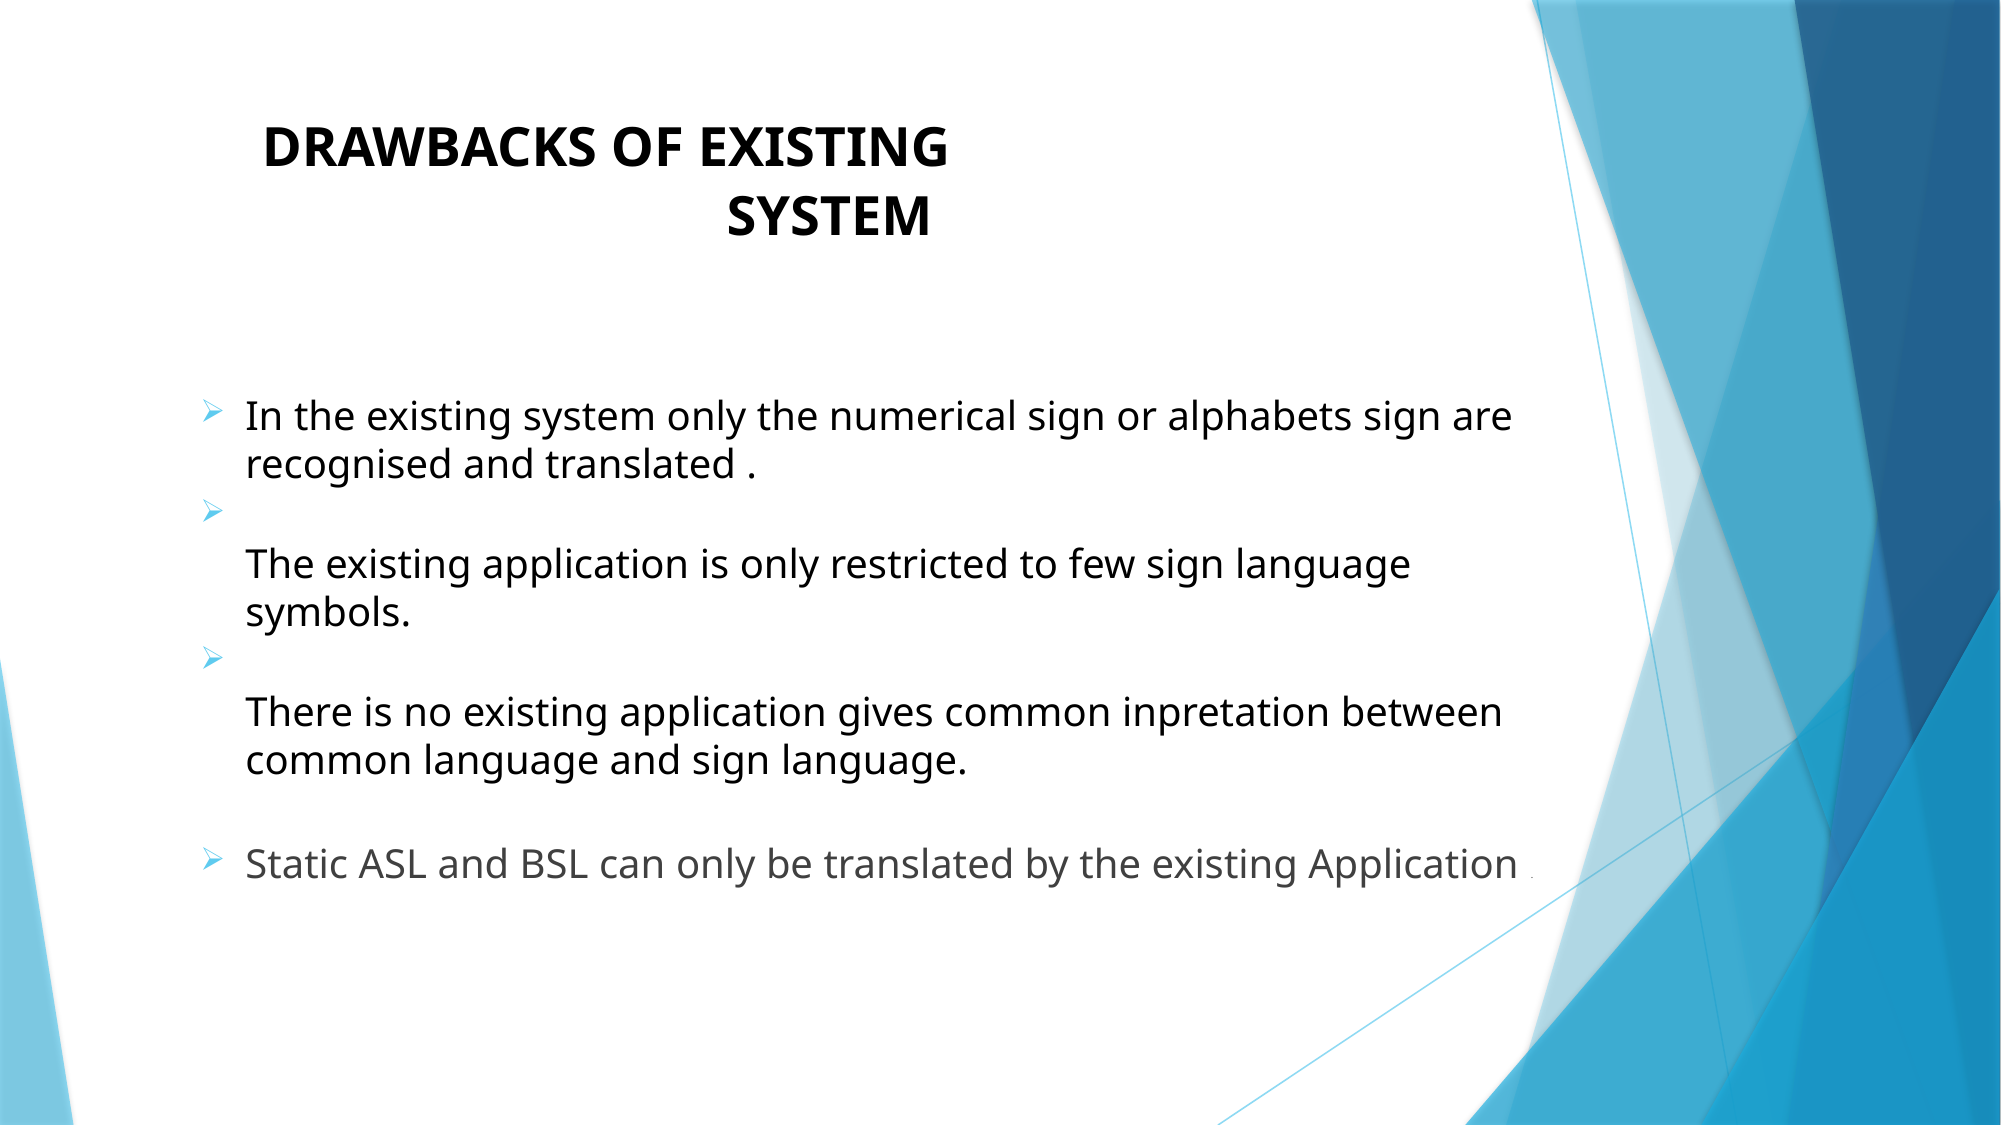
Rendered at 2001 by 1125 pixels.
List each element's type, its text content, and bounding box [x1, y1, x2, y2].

list In the existing system only the numerical sign or alphabets sign are recognised and translated . The existing application is only restricted to few sign language symbols. There is no existing application gives common inpretation between common language and sign language. Static ASL and BSL can only be translated by the existing Application . [185, 382, 1596, 961]
title DRAWBACKS OF EXISTING SYSTEM [111, 99, 1522, 317]
